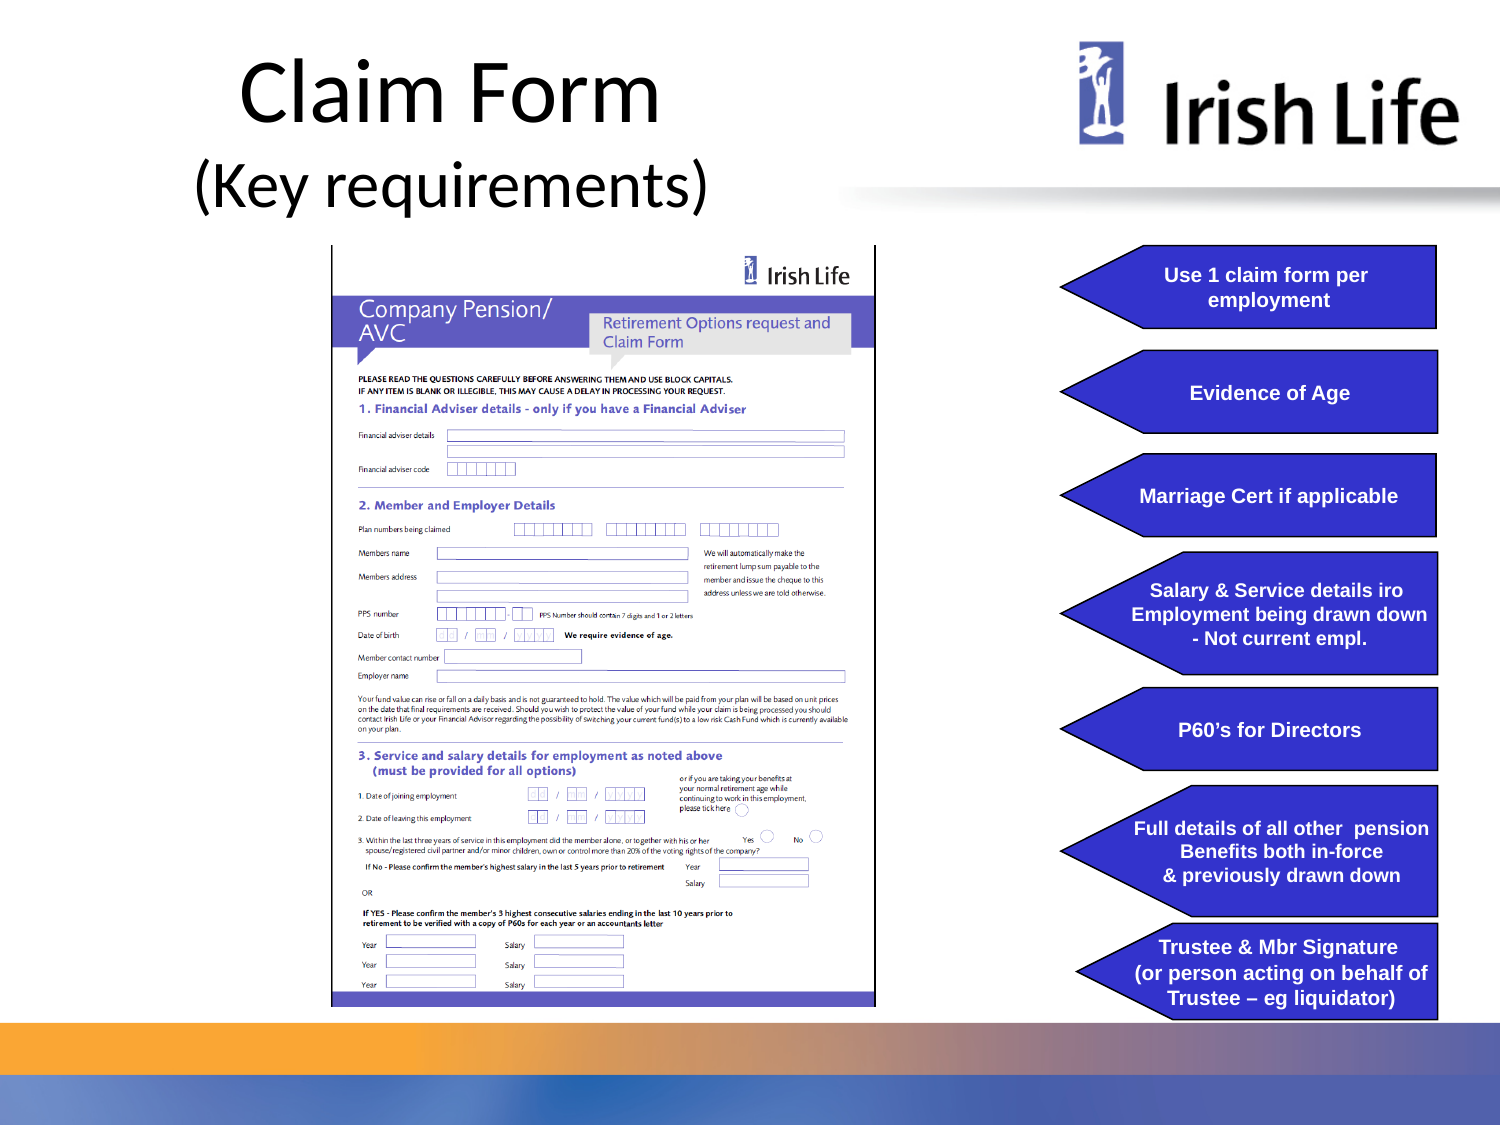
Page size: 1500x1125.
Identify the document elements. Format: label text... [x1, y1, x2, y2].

text_box Full details of all other pension Benefits both in-force & previously drawn down [1060, 785, 1438, 917]
text_box P60’s for Directors [1060, 687, 1438, 771]
text_box Trustee & Mbr Signature (or person acting on behalf of Trustee – eg liquidator) [1076, 923, 1438, 1020]
text_box Use 1 claim form per employment [1060, 245, 1436, 329]
text_box Salary & Service details iro Employment being drawn down - Not current empl. [1060, 552, 1438, 675]
picture [0, 0, 1500, 1125]
text_box Evidence of Age [1060, 350, 1438, 434]
title Claim Form (Key requirements) [60, 23, 844, 220]
text_box Marriage Cert if applicable [1060, 453, 1436, 537]
